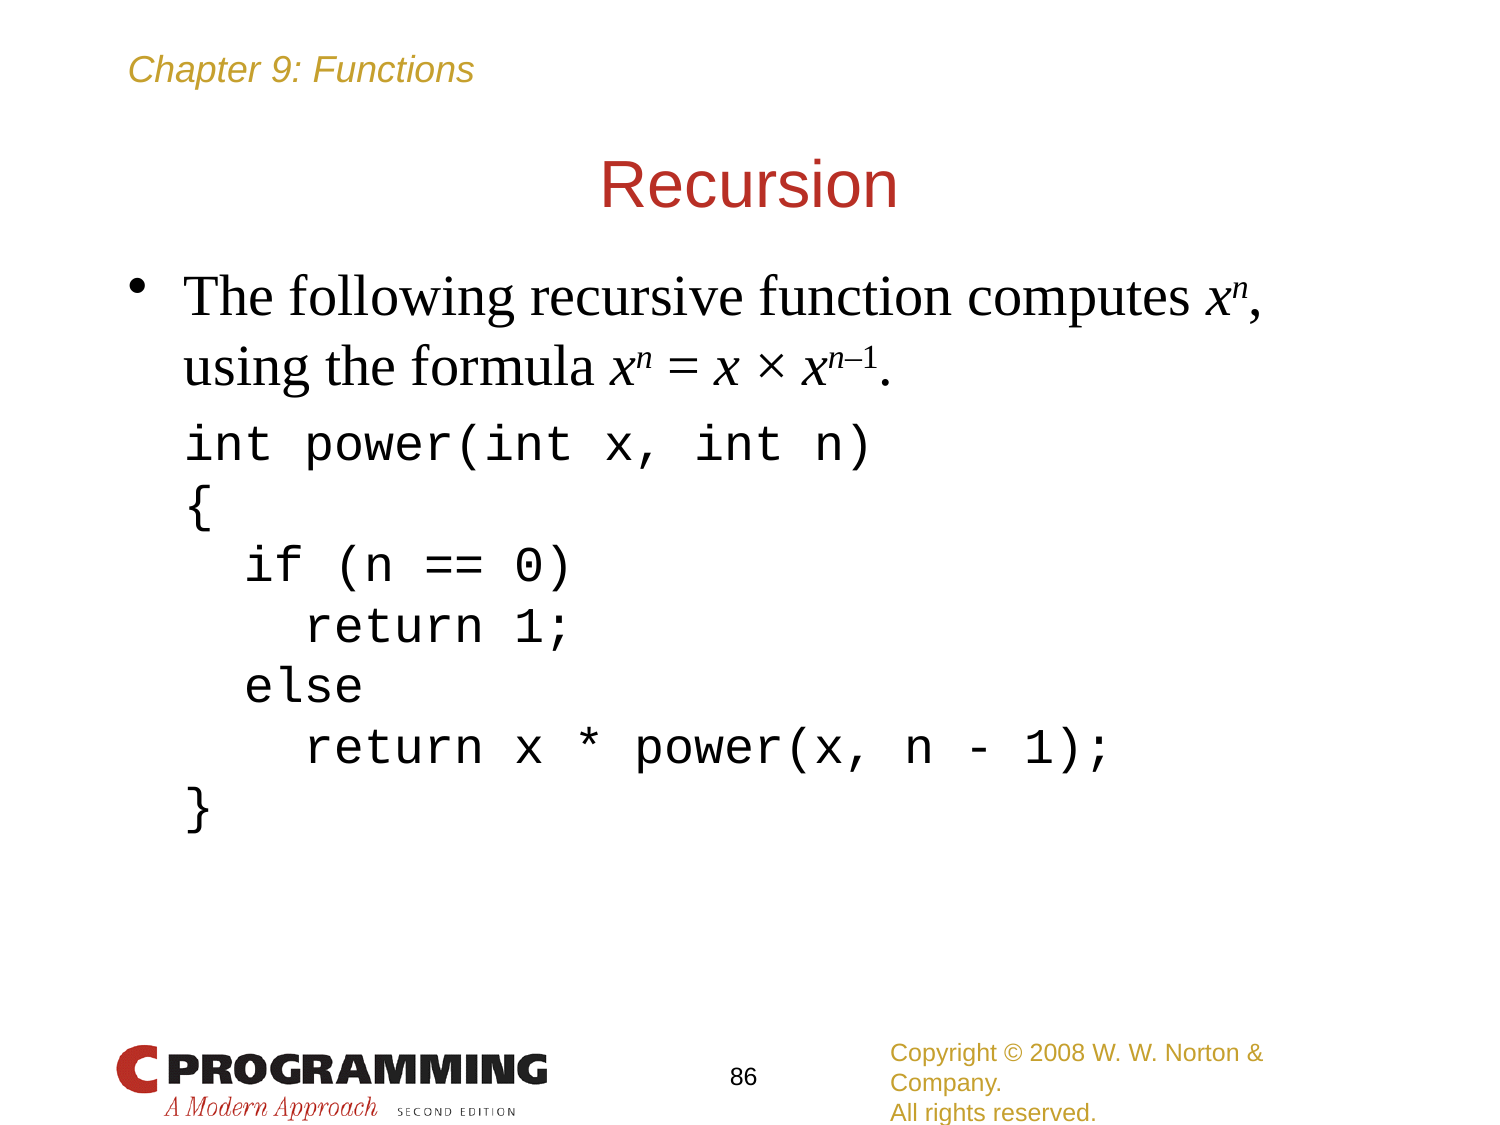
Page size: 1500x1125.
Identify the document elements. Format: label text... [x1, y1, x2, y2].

title Recursion [112, 125, 1388, 238]
picture [112, 1041, 550, 1123]
list The following recursive function computes xn, using the formula xn = x × xn–1. int power(int x, int n) { if (n == 0) return 1; else return x * power(x, n - 1); } [112, 249, 1388, 1038]
footer Copyright © 2008 W. W. Norton & Company. All rights reserved. [874, 1043, 1388, 1119]
slide_number 86 [687, 1049, 801, 1101]
